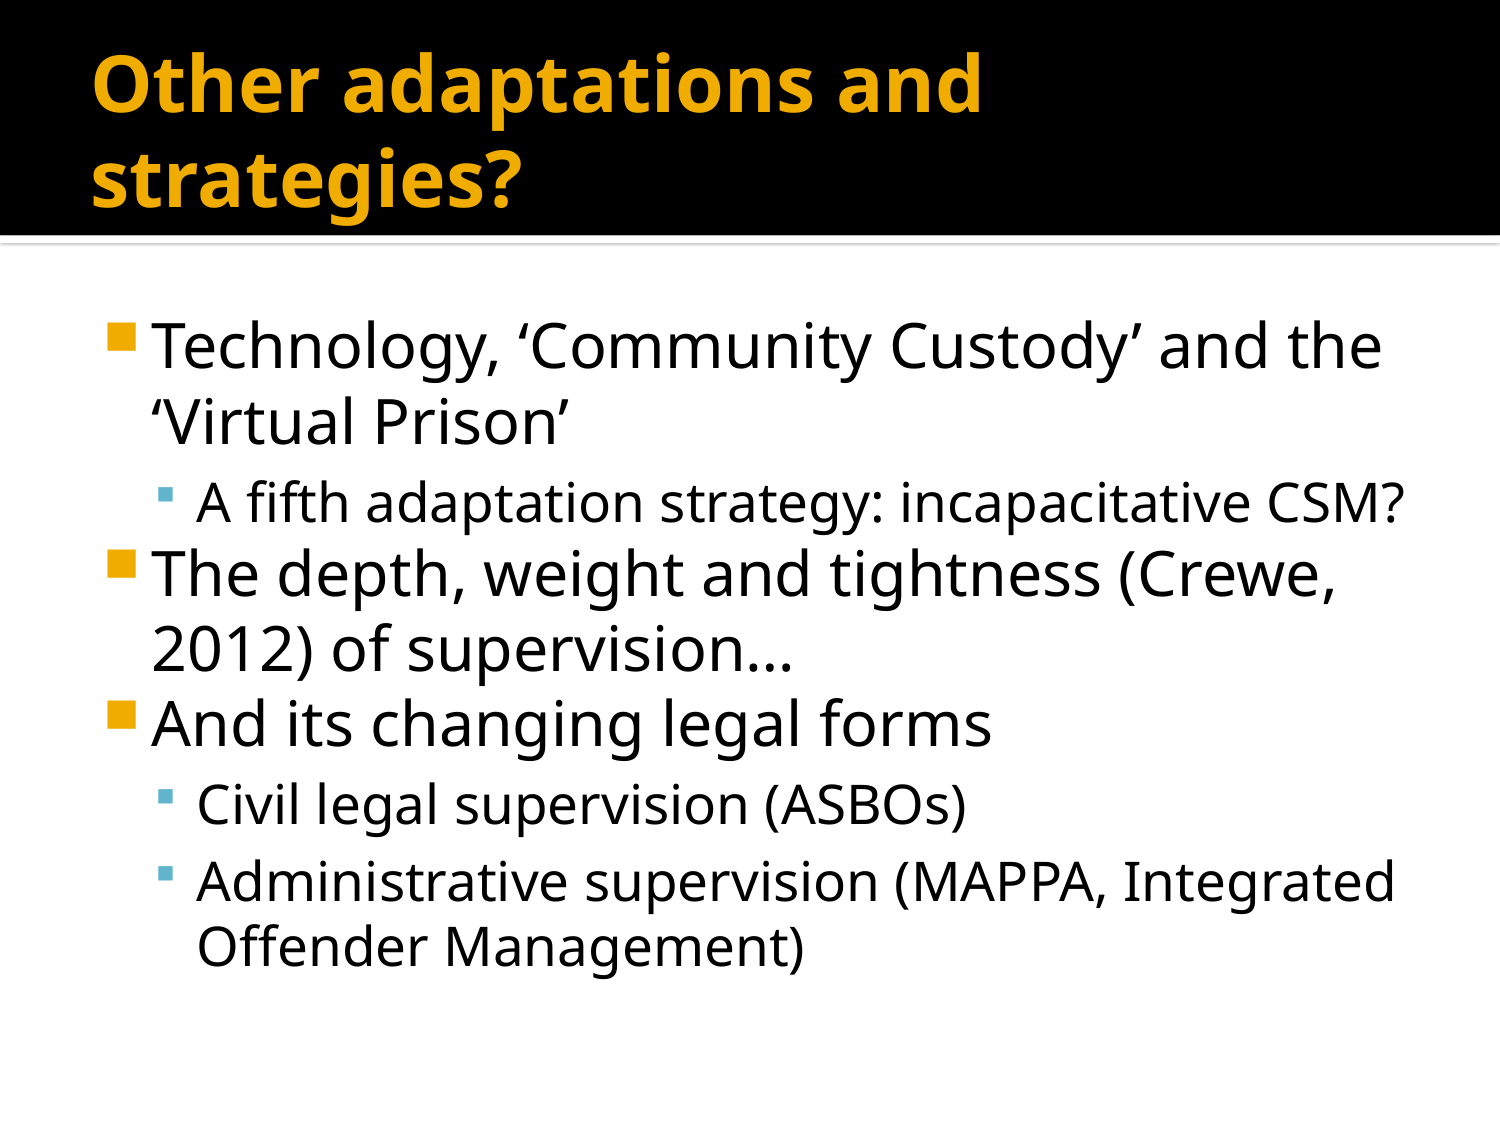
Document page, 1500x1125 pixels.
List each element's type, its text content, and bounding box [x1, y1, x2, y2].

title Other adaptations and strategies? [75, 25, 1425, 231]
list Technology, ‘Community Custody’ and the ‘Virtual Prison’ A fifth adaptation strategy: incapacitative CSM? The depth, weight and tightness (Crewe, 2012) of supervision… And its changing legal forms Civil legal supervision (ASBOs) Administrative supervision (MAPPA, Integrated Offender Management) [75, 291, 1425, 1050]
